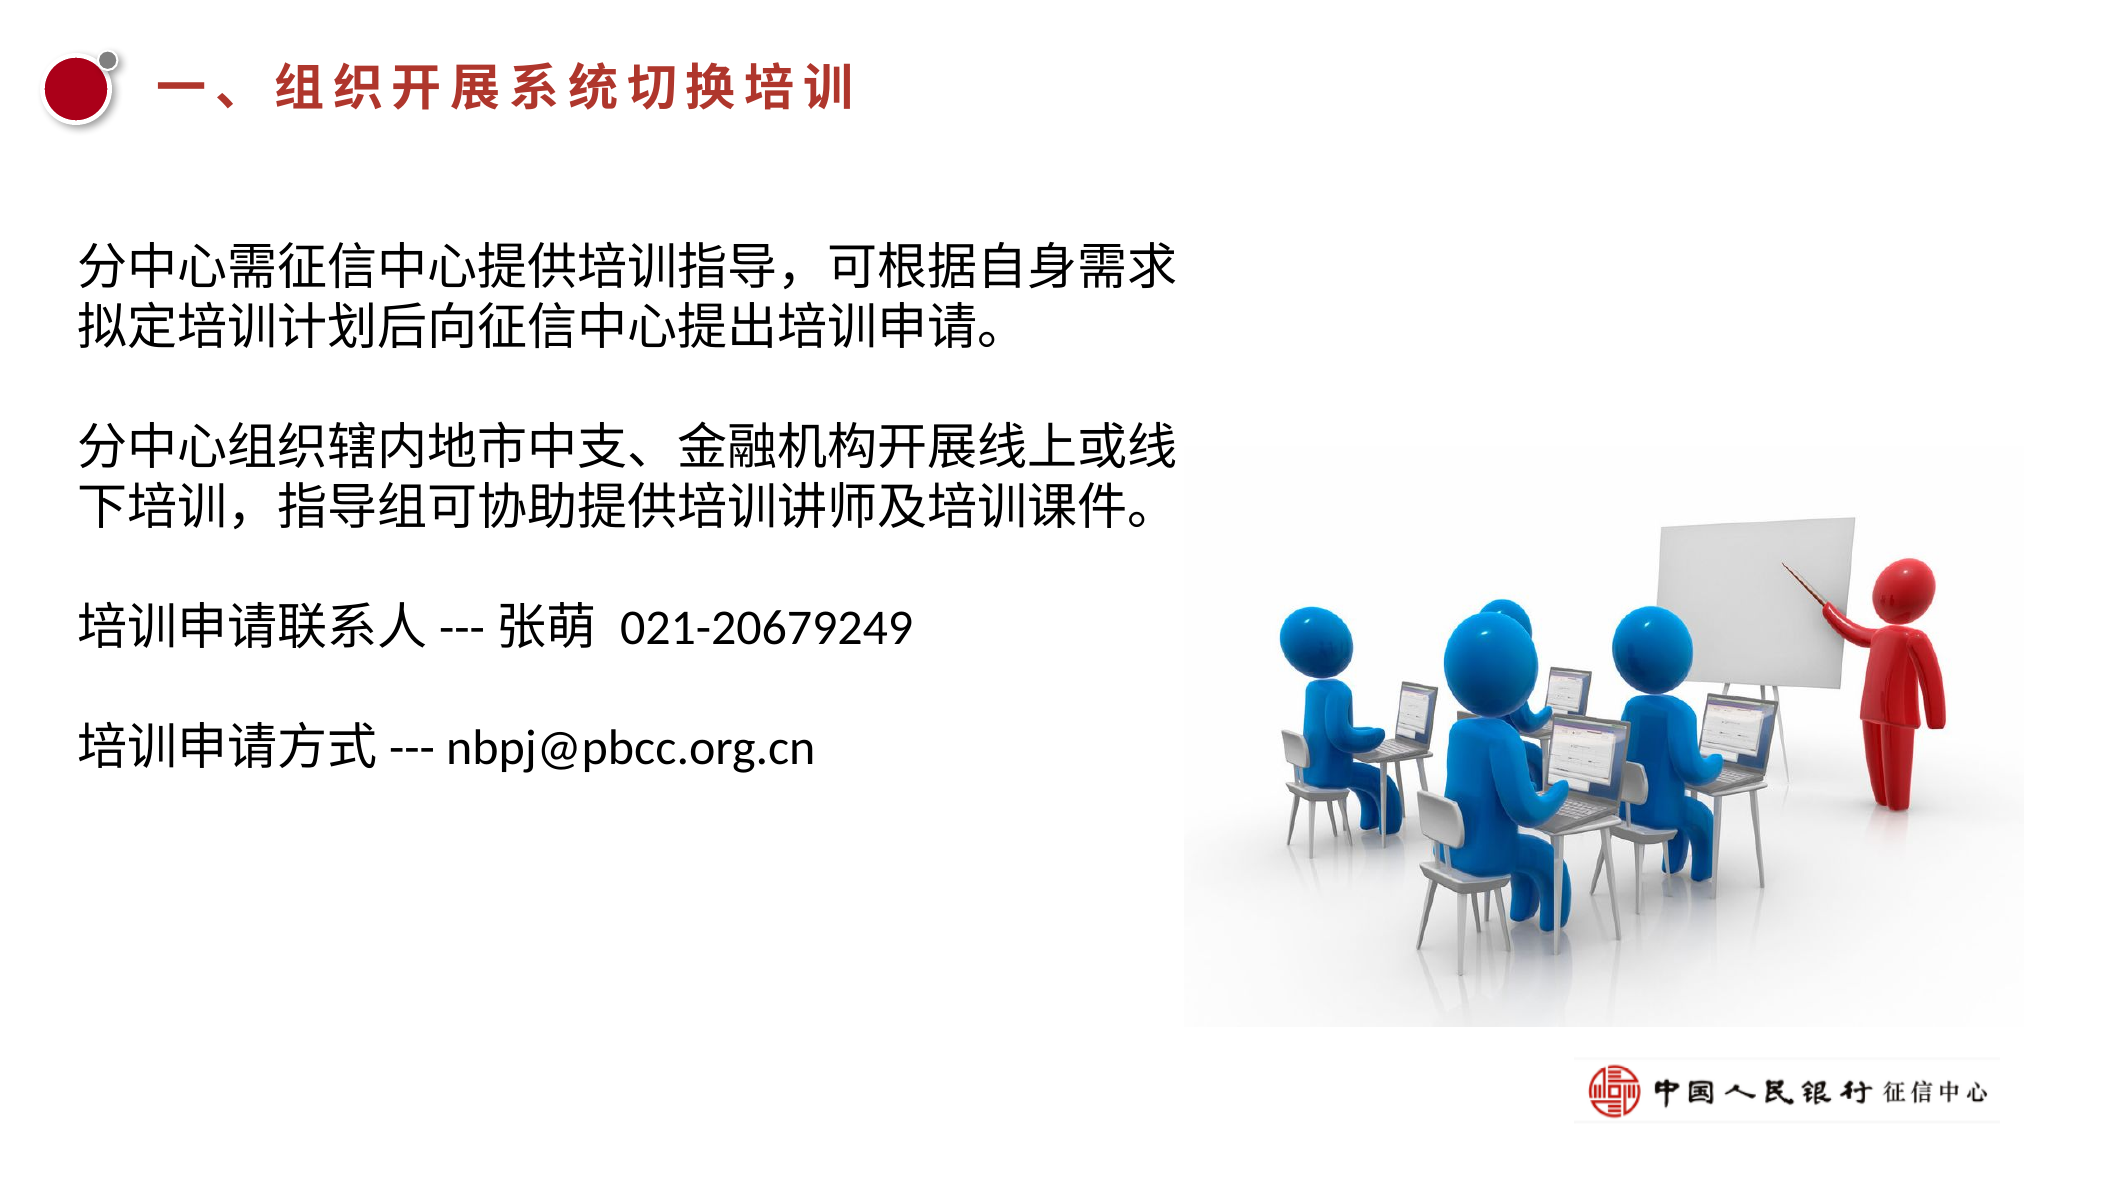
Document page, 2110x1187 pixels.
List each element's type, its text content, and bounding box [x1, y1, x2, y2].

picture [1574, 1054, 2000, 1125]
text_box [41, 54, 111, 124]
text_box [96, 49, 119, 72]
text_box 一、组织开展系统切换培训 [156, 55, 1501, 116]
picture [1184, 446, 2024, 1027]
text_box 分中心需征信中心提供培训指导，可根据自身需求拟定培训计划后向征信中心提出培训申请。 分中心组织辖内地市中支、金融机构开展线上或线下培训，指导组可协助提供培训讲师及培训课件。 培训申请联系人---张萌 021-20679249 培训申请方式--- nbpj@pbcc.org.cn [62, 227, 1232, 782]
